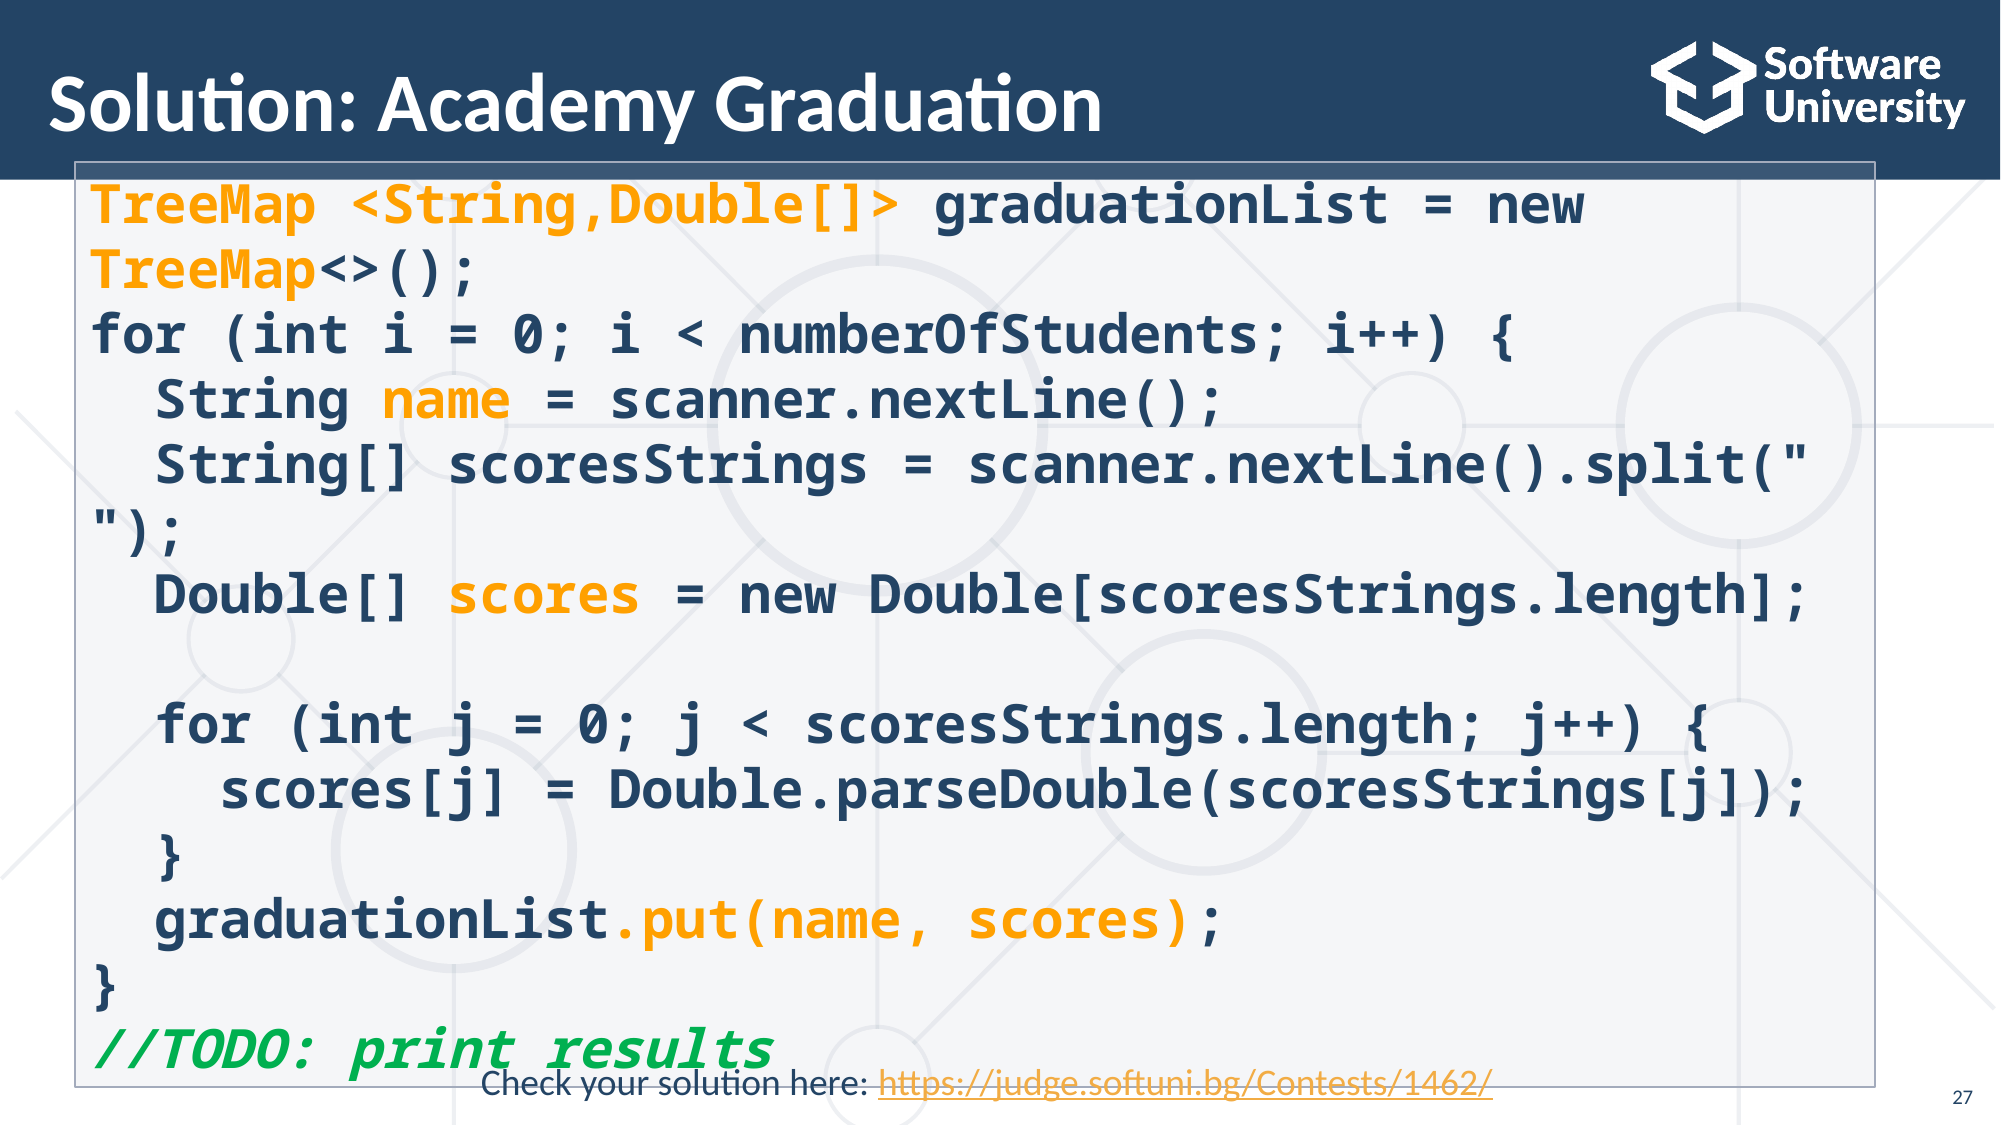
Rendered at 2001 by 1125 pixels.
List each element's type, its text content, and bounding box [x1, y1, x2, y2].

picture [1651, 41, 1966, 134]
title Solution: Academy Graduation [31, 6, 1603, 189]
slide_number 27 [1927, 1067, 1989, 1117]
text_box Check your solution here: https://judge.softuni.bg/Contests/1462/ [118, 1050, 1856, 1111]
text_box TreeMap <String,Double[]> graduationList = new TreeMap<>(); for (int i = 0; i < numberOfStudents; i++) { String name = scanner.nextLine(); String[] scoresStrings = scanner.nextLine().split(" "); Double[] scores = new Double[scoresStrings.length]; for (int j = 0; j < scoresStrings.length; j++) { scores[j] = Double.parseDouble(scoresStrings[j]); } graduationList.put(name, scores); } //TODO: print results [74, 162, 1875, 1087]
